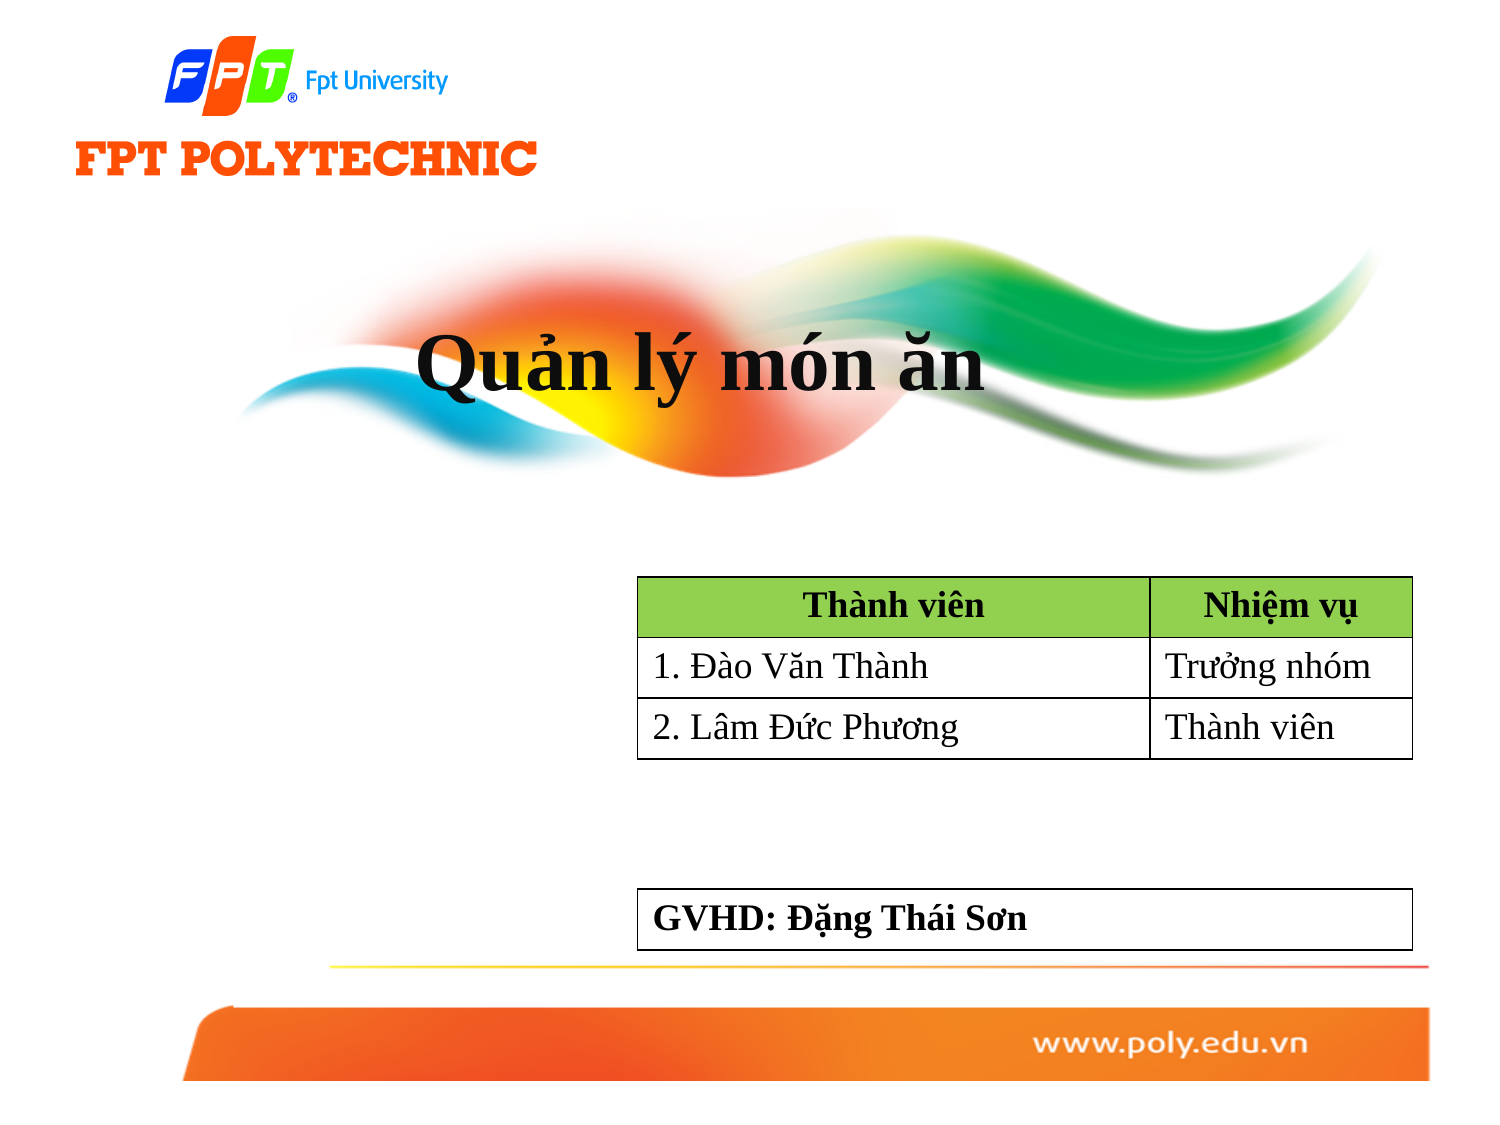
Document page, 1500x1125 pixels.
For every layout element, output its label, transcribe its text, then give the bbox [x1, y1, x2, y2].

table_cell 2. Lâm Đức Phương [638, 699, 1149, 758]
table_header Thành viên [638, 578, 1149, 637]
picture [129, 949, 1435, 1081]
table_header GVHD: Đặng Thái Sơn [638, 890, 1412, 949]
table_cell 1. Đào Văn Thành [638, 638, 1149, 697]
table_cell Trưởng nhóm [1151, 638, 1412, 697]
table_cell Thành viên [1151, 699, 1412, 758]
table_header Nhiệm vụ [1151, 578, 1412, 637]
picture [0, 10, 1435, 607]
title Quản lý món ăn [62, 262, 1338, 463]
